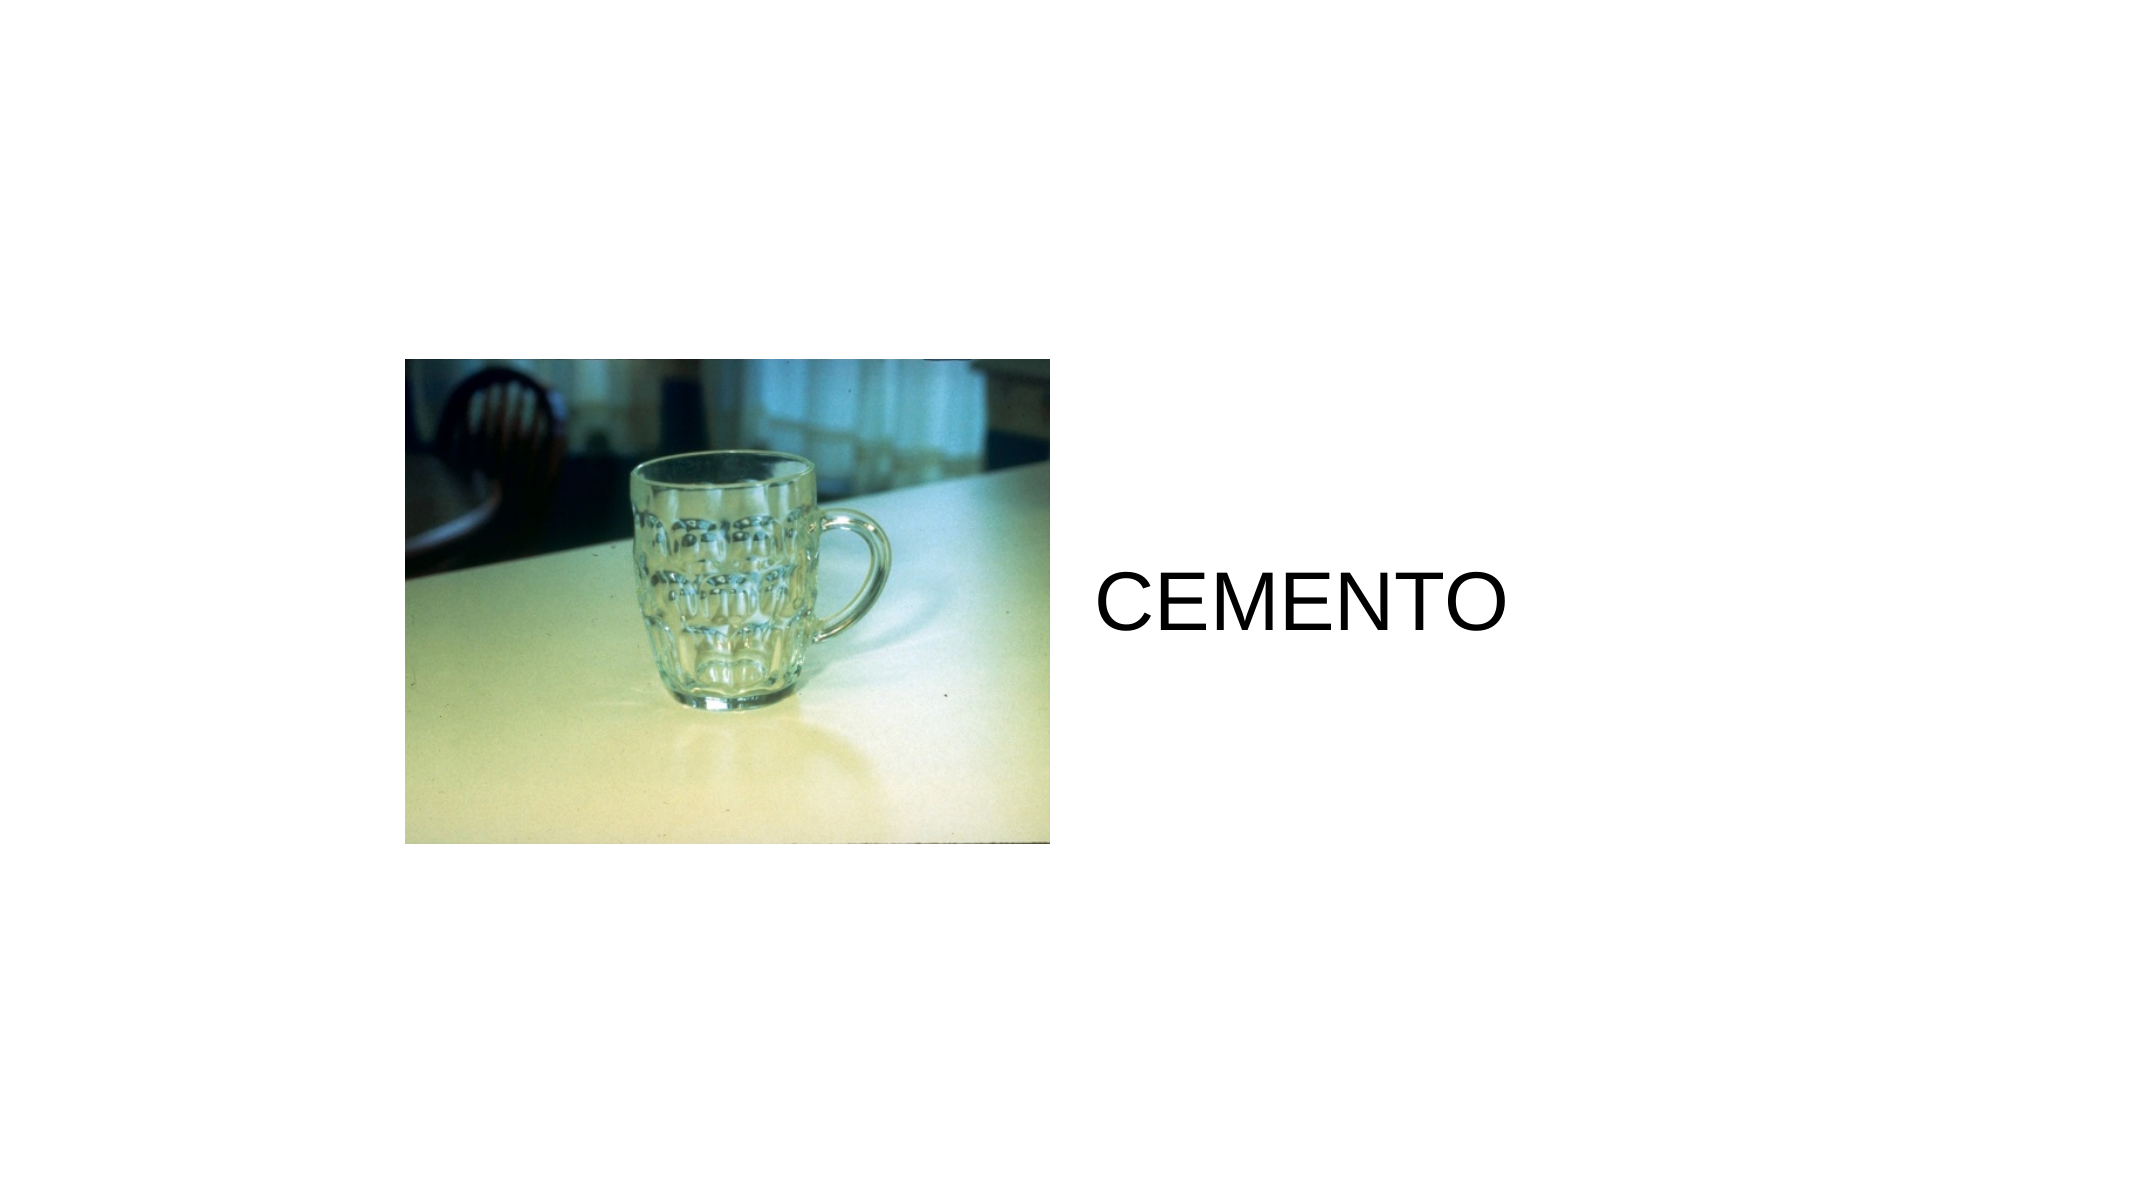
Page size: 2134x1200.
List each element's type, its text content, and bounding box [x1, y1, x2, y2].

picture [404, 359, 1050, 844]
text_box CEMENTO [1079, 539, 1860, 655]
